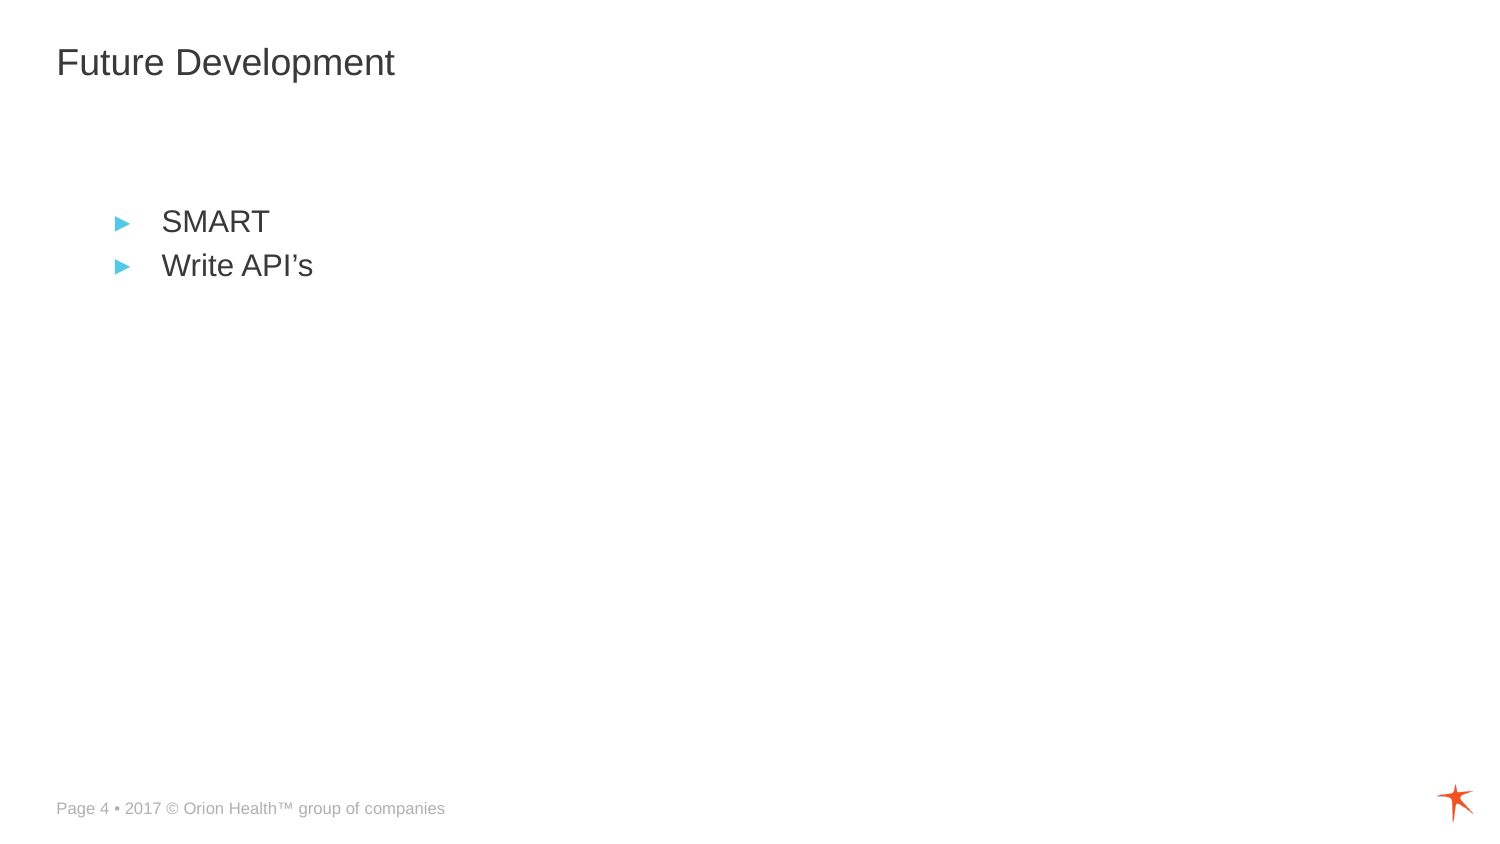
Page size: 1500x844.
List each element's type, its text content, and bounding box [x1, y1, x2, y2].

picture [1432, 779, 1480, 826]
title Future Development [56, 20, 1437, 99]
list SMART Write API’s [100, 193, 1384, 706]
